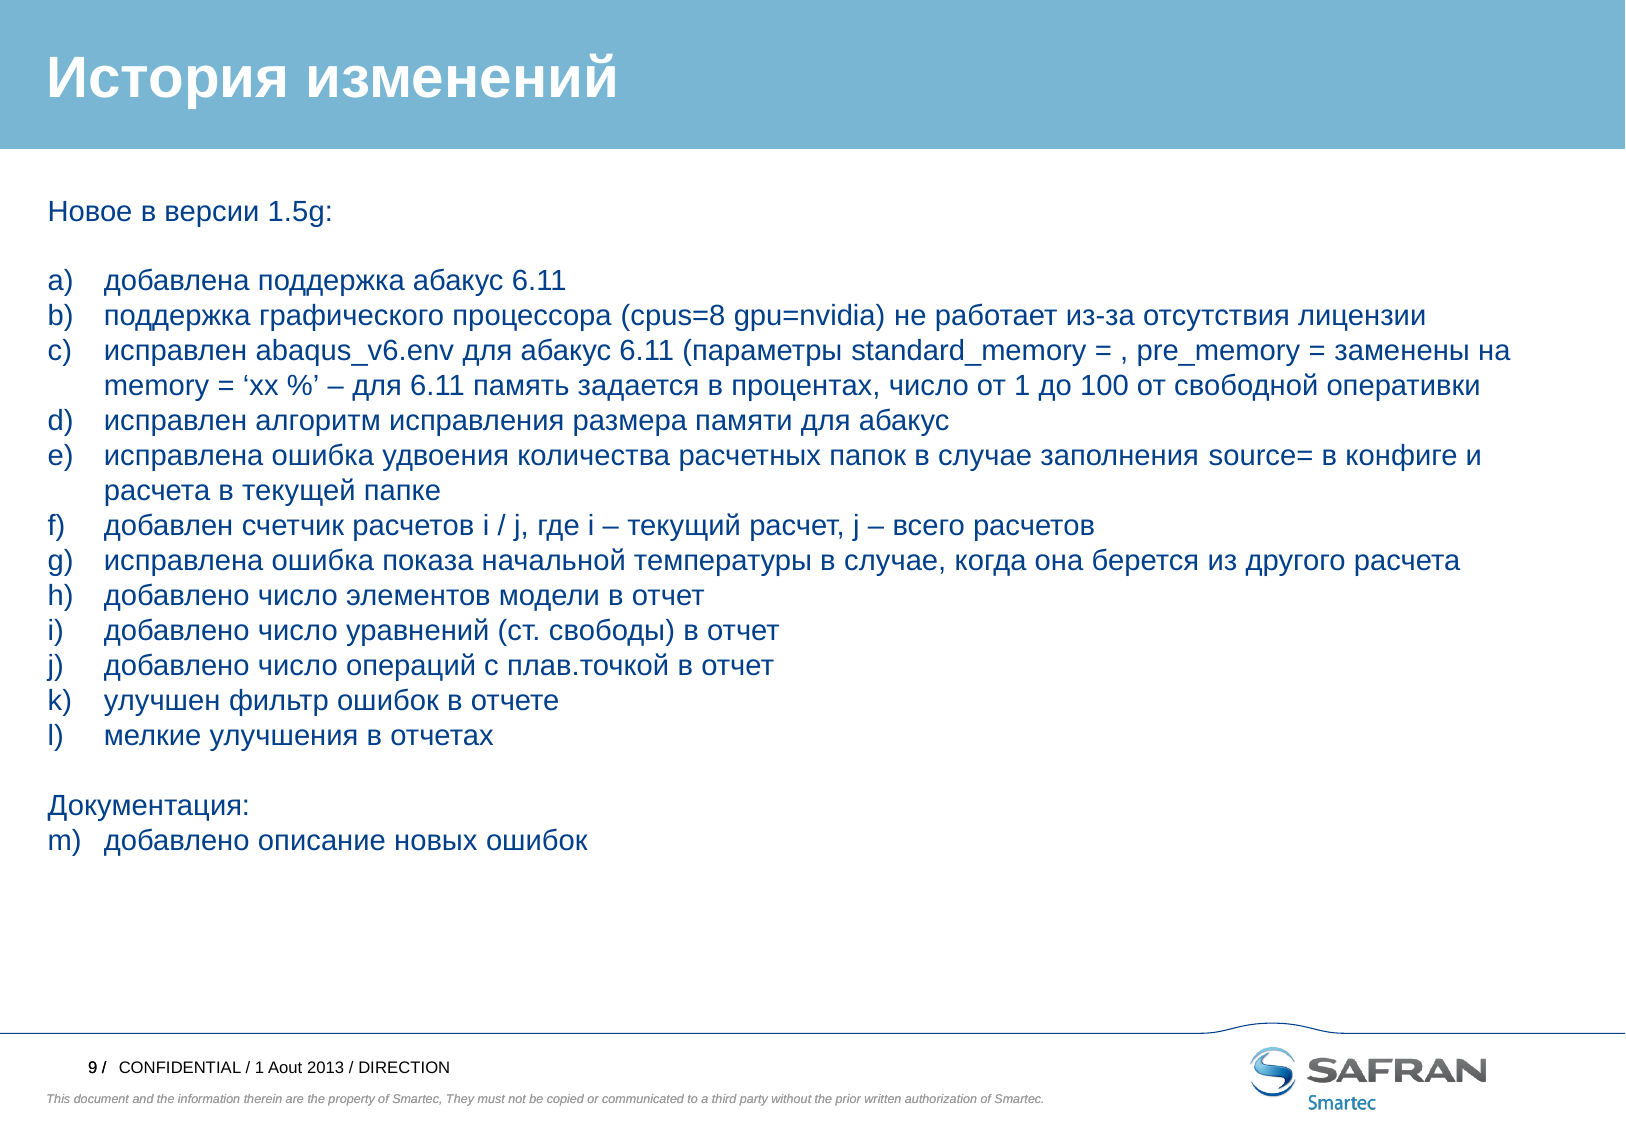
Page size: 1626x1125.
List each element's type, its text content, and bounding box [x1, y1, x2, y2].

text_box Новое в версии 1.5g: добавлена поддержка абакус 6.11 поддержка графического процессора (cpus=8 gpu=nvidia) не работает из-за отсутствия лицензии исправлен abaqus_v6.env для абакус 6.11 (параметры standard_memory = , pre_memory = заменены на memory = ‘xx %’ – для 6.11 память задается в процентах, число от 1 до 100 от свободной оперативки исправлен алгоритм исправления размера памяти для абакус исправлена ошибка удвоения количества расчетных папок в случае заполнения source= в конфиге и расчета в текущей папке добавлен счетчик расчетов i / j, где i – текущий расчет, j – всего расчетов исправлена ошибка показа начальной температуры в случае, когда она берется из другого расчета добавлено число элементов модели в отчет добавлено число уравнений (ст. свободы) в отчет добавлено число операций с плав.точкой в отчет улучшен фильтр ошибок в отчете мелкие улучшения в отчетах Документация: добавлено описание новых ошибок [32, 184, 1593, 899]
footer CONFIDENTIAL / 1 Aout 2013 / DIRECTION [118, 1049, 1147, 1085]
picture [1249, 1046, 1486, 1114]
text_box История изменений [31, 0, 1594, 149]
